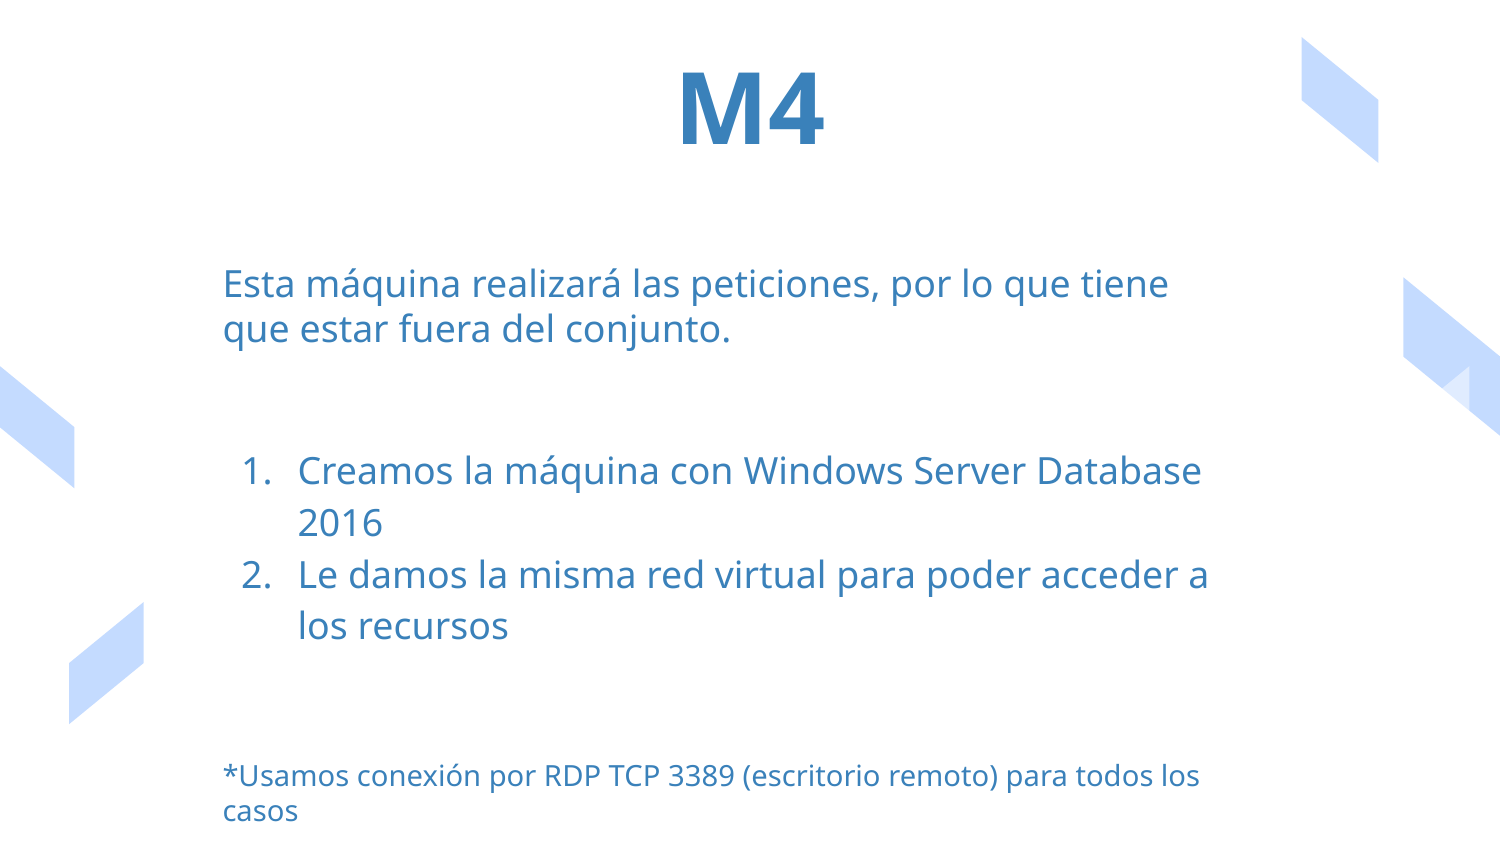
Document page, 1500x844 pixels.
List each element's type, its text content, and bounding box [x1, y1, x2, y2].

text_box M4 [416, 29, 1084, 157]
text_box Esta máquina realizará las peticiones, por lo que tiene que estar fuera del conjunto. Creamos la máquina con Windows Server Database 2016 Le damos la misma red virtual para poder acceder a los recursos *Usamos conexión por RDP TCP 3389 (escritorio remoto) para todos los casos [207, 245, 1237, 765]
